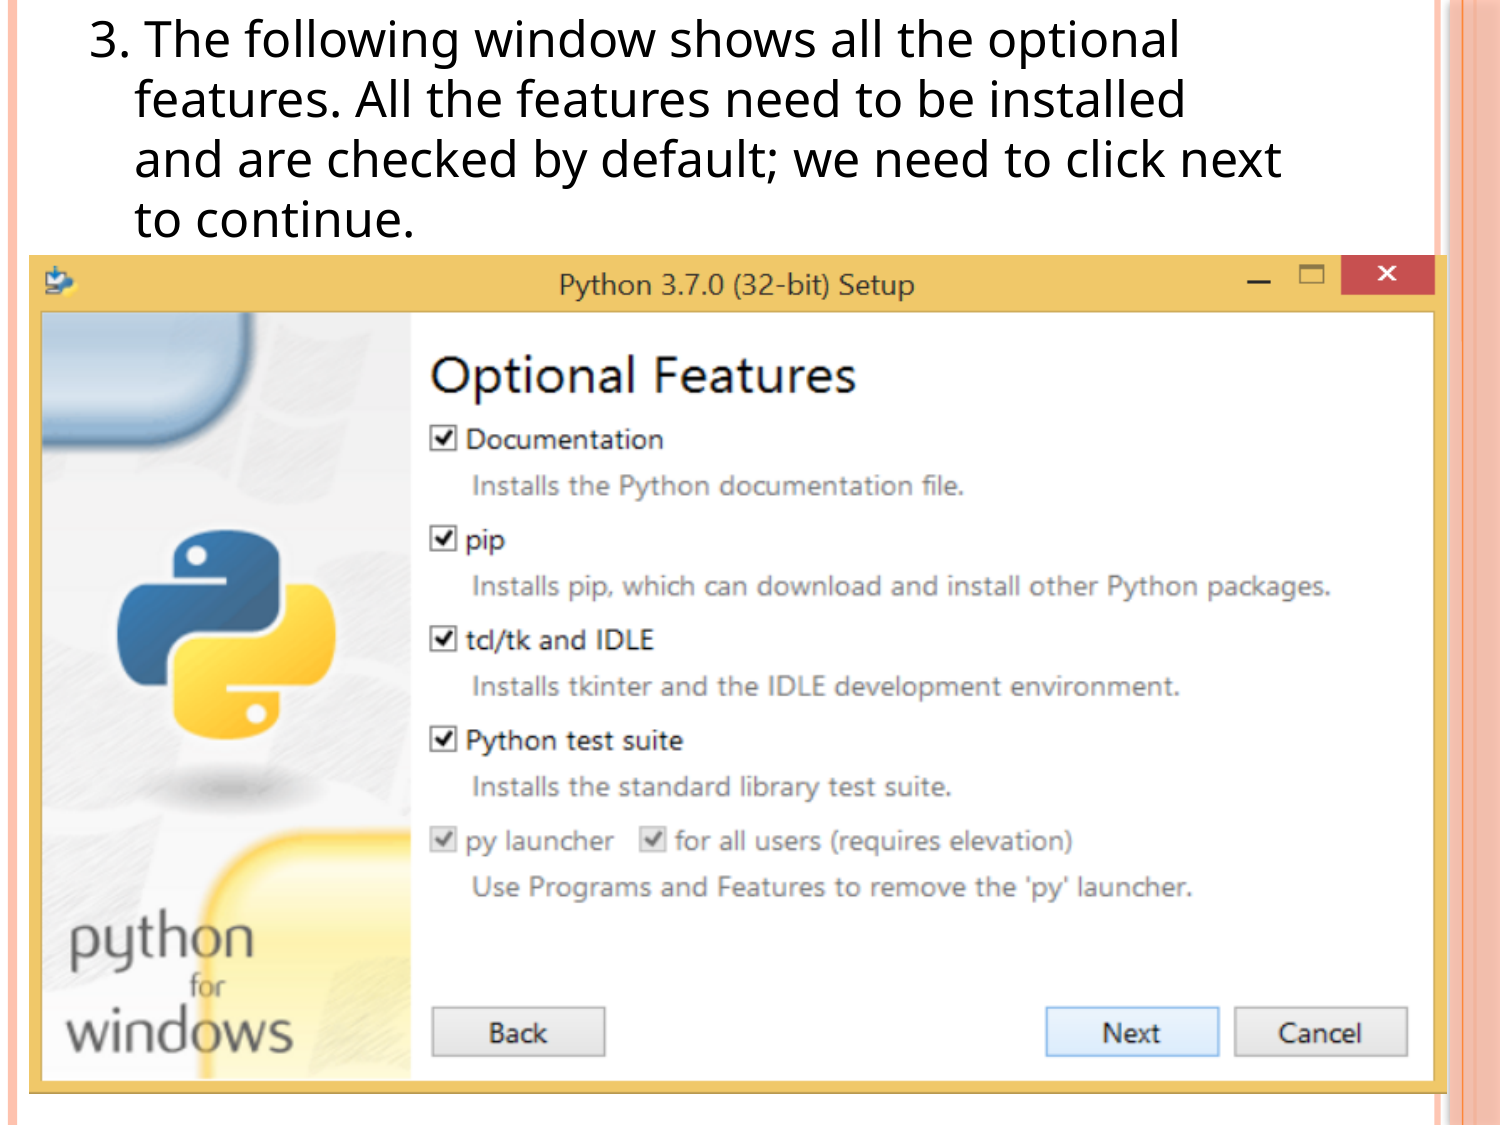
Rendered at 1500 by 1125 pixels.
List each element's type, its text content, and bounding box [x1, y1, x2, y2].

picture [28, 254, 1448, 1095]
list 3. The following window shows all the optional features. All the features need to be installed and are checked by default; we need to click next to continue. [75, 0, 1300, 252]
